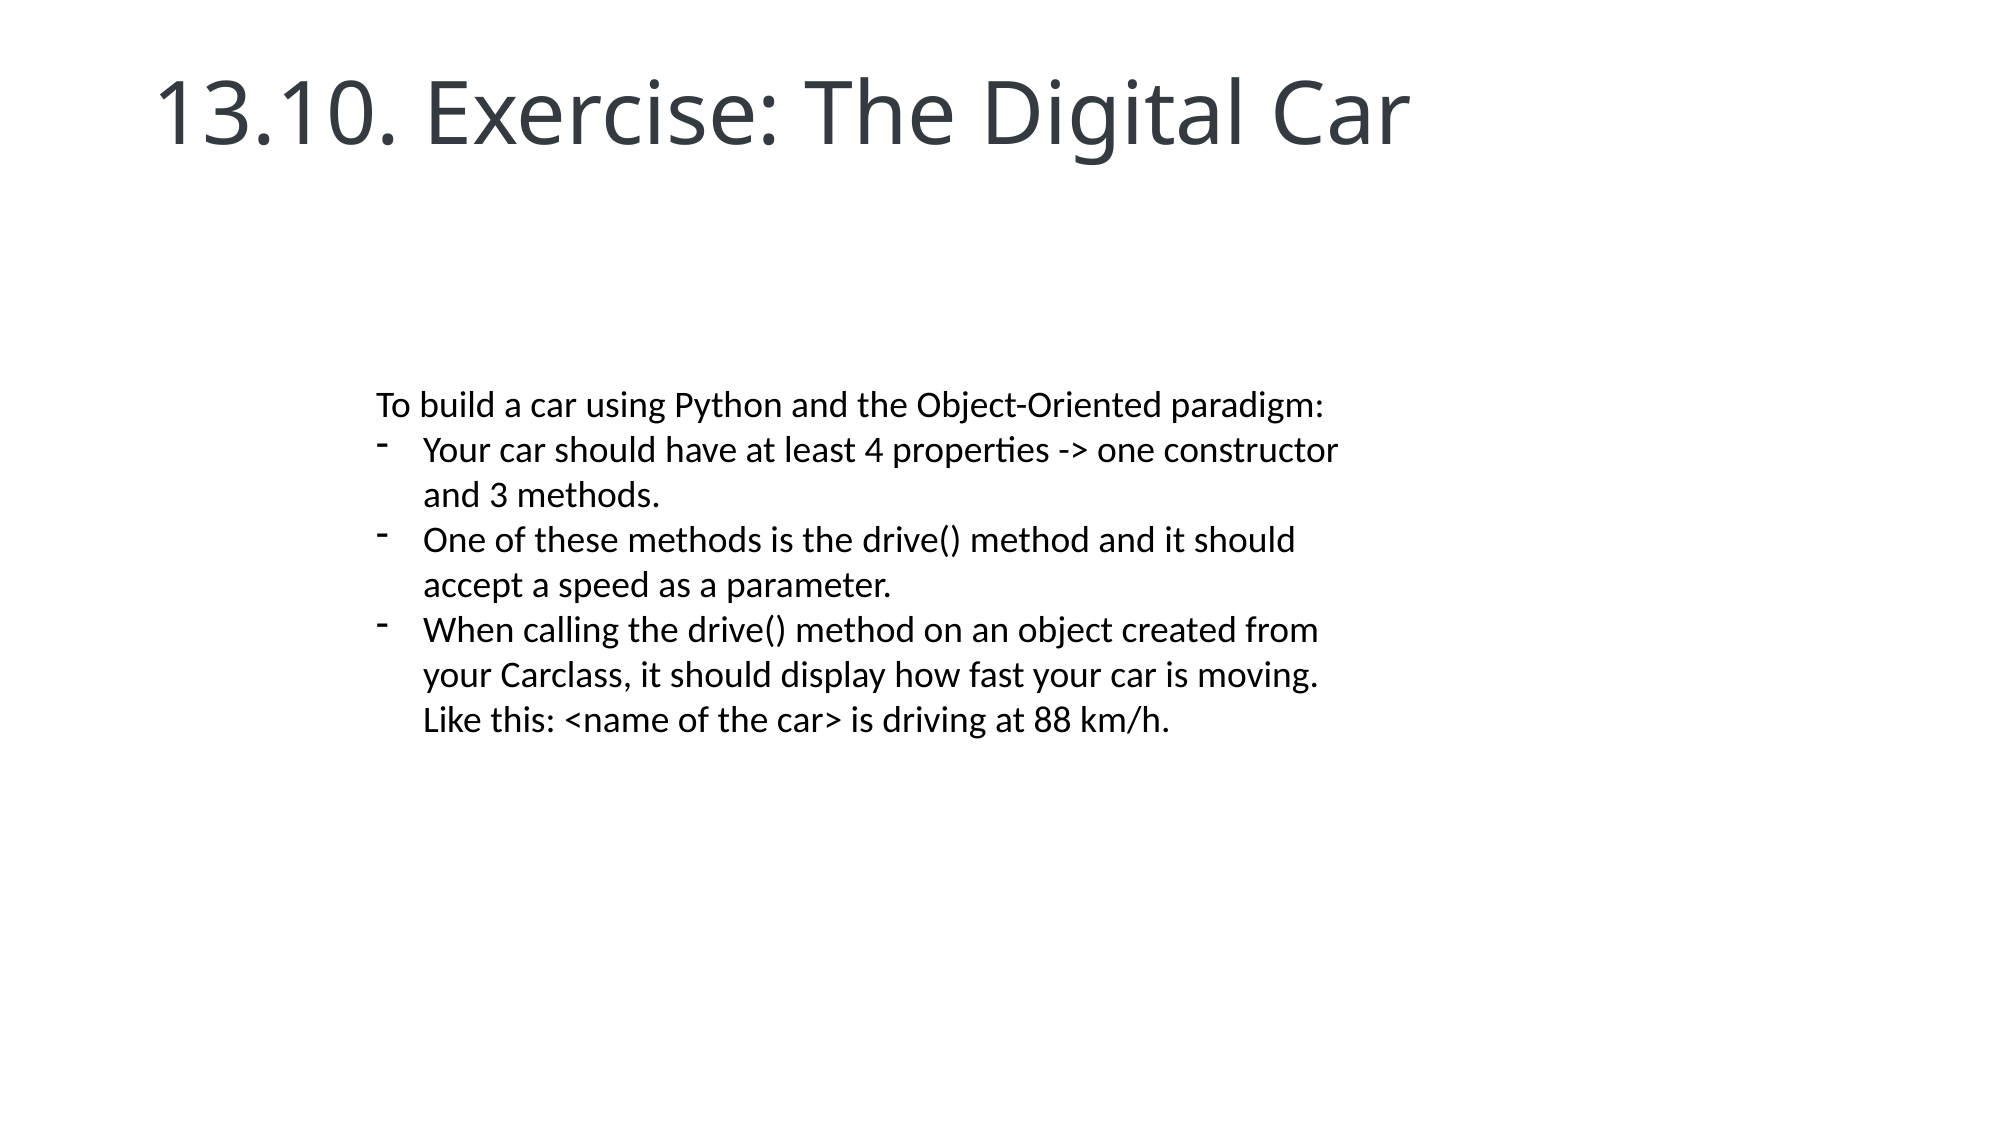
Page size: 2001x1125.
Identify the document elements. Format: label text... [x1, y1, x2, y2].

title 13.10. Exercise: The Digital Car [137, 59, 1863, 278]
text_box To build a car using Python and the Object-Oriented paradigm: Your car should have at least 4 properties -> one constructor and 3 methods. One of these methods is the drive() method and it should accept a speed as a parameter. When calling the drive() method on an object created from your Carclass, it should display how fast your car is moving. Like this: <name of the car> is driving at 88 km/h. [361, 373, 1362, 748]
